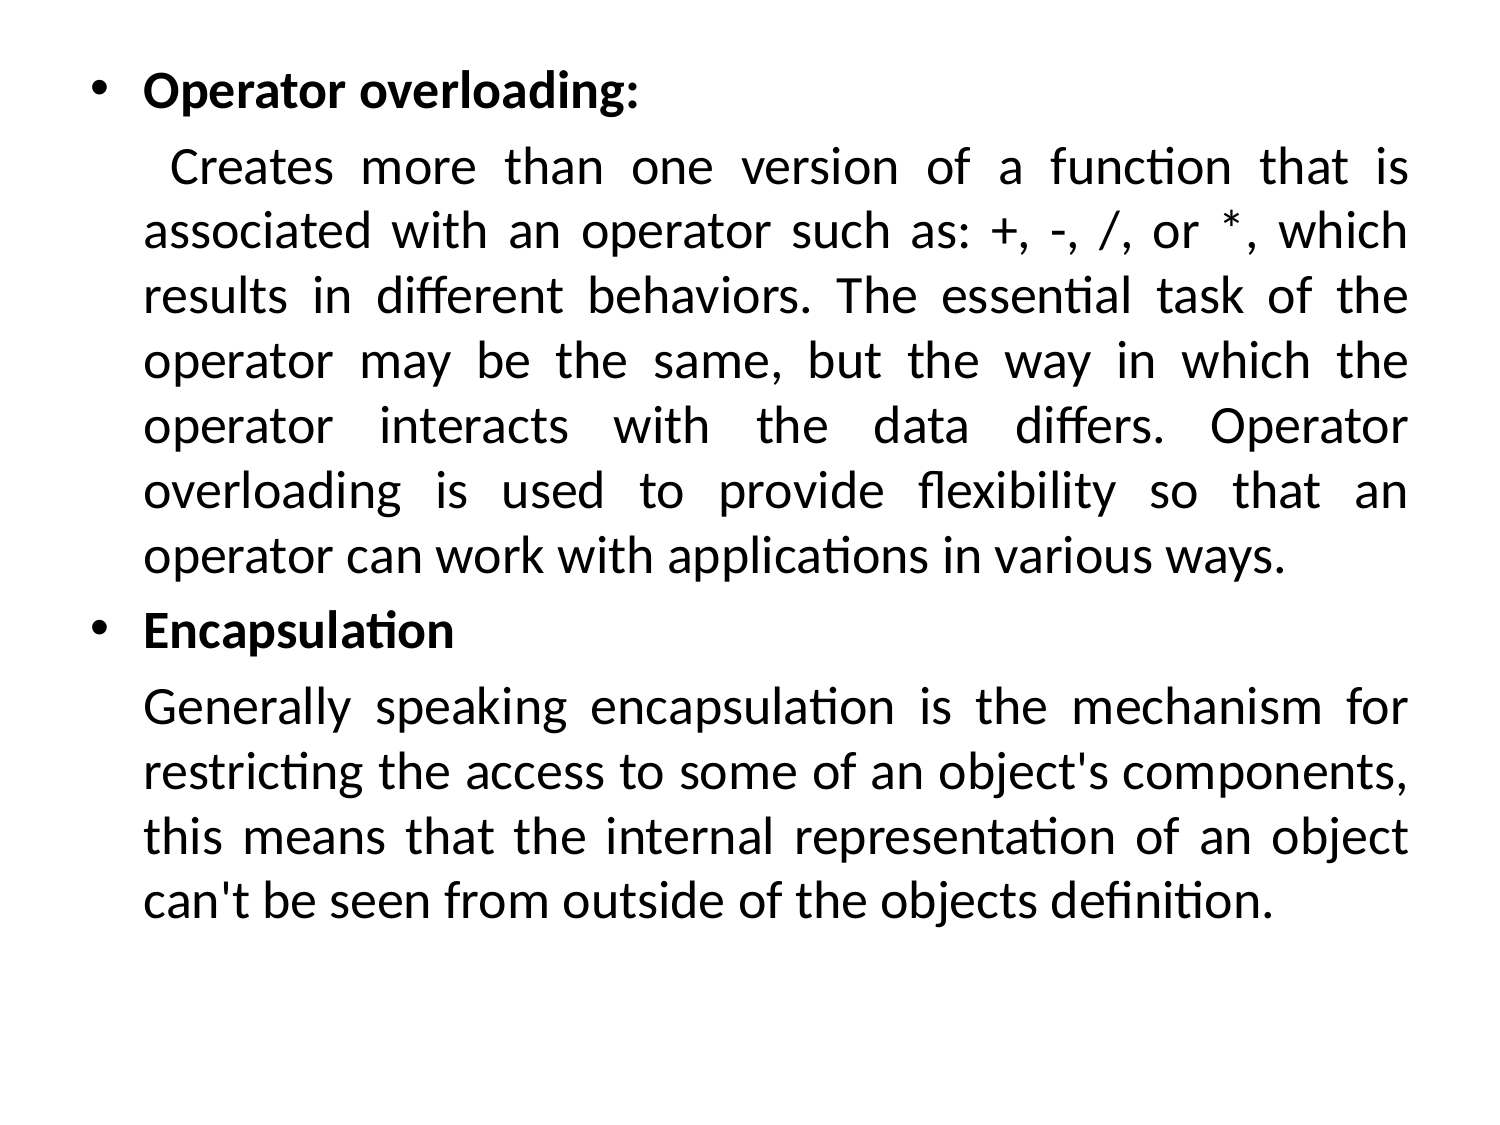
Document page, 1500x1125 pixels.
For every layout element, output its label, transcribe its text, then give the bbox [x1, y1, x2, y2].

list Operator overloading: Creates more than one version of a function that is associated with an operator such as: +, -, /, or *, which results in different behaviors. The essential task of the operator may be the same, but the way in which the operator interacts with the data differs. Operator overloading is used to provide flexibility so that an operator can work with applications in various ways. Encapsulation Generally speaking encapsulation is the mechanism for restricting the access to some of an object's components, this means that the internal representation of an object can't be seen from outside of the objects definition. [75, 46, 1425, 1005]
